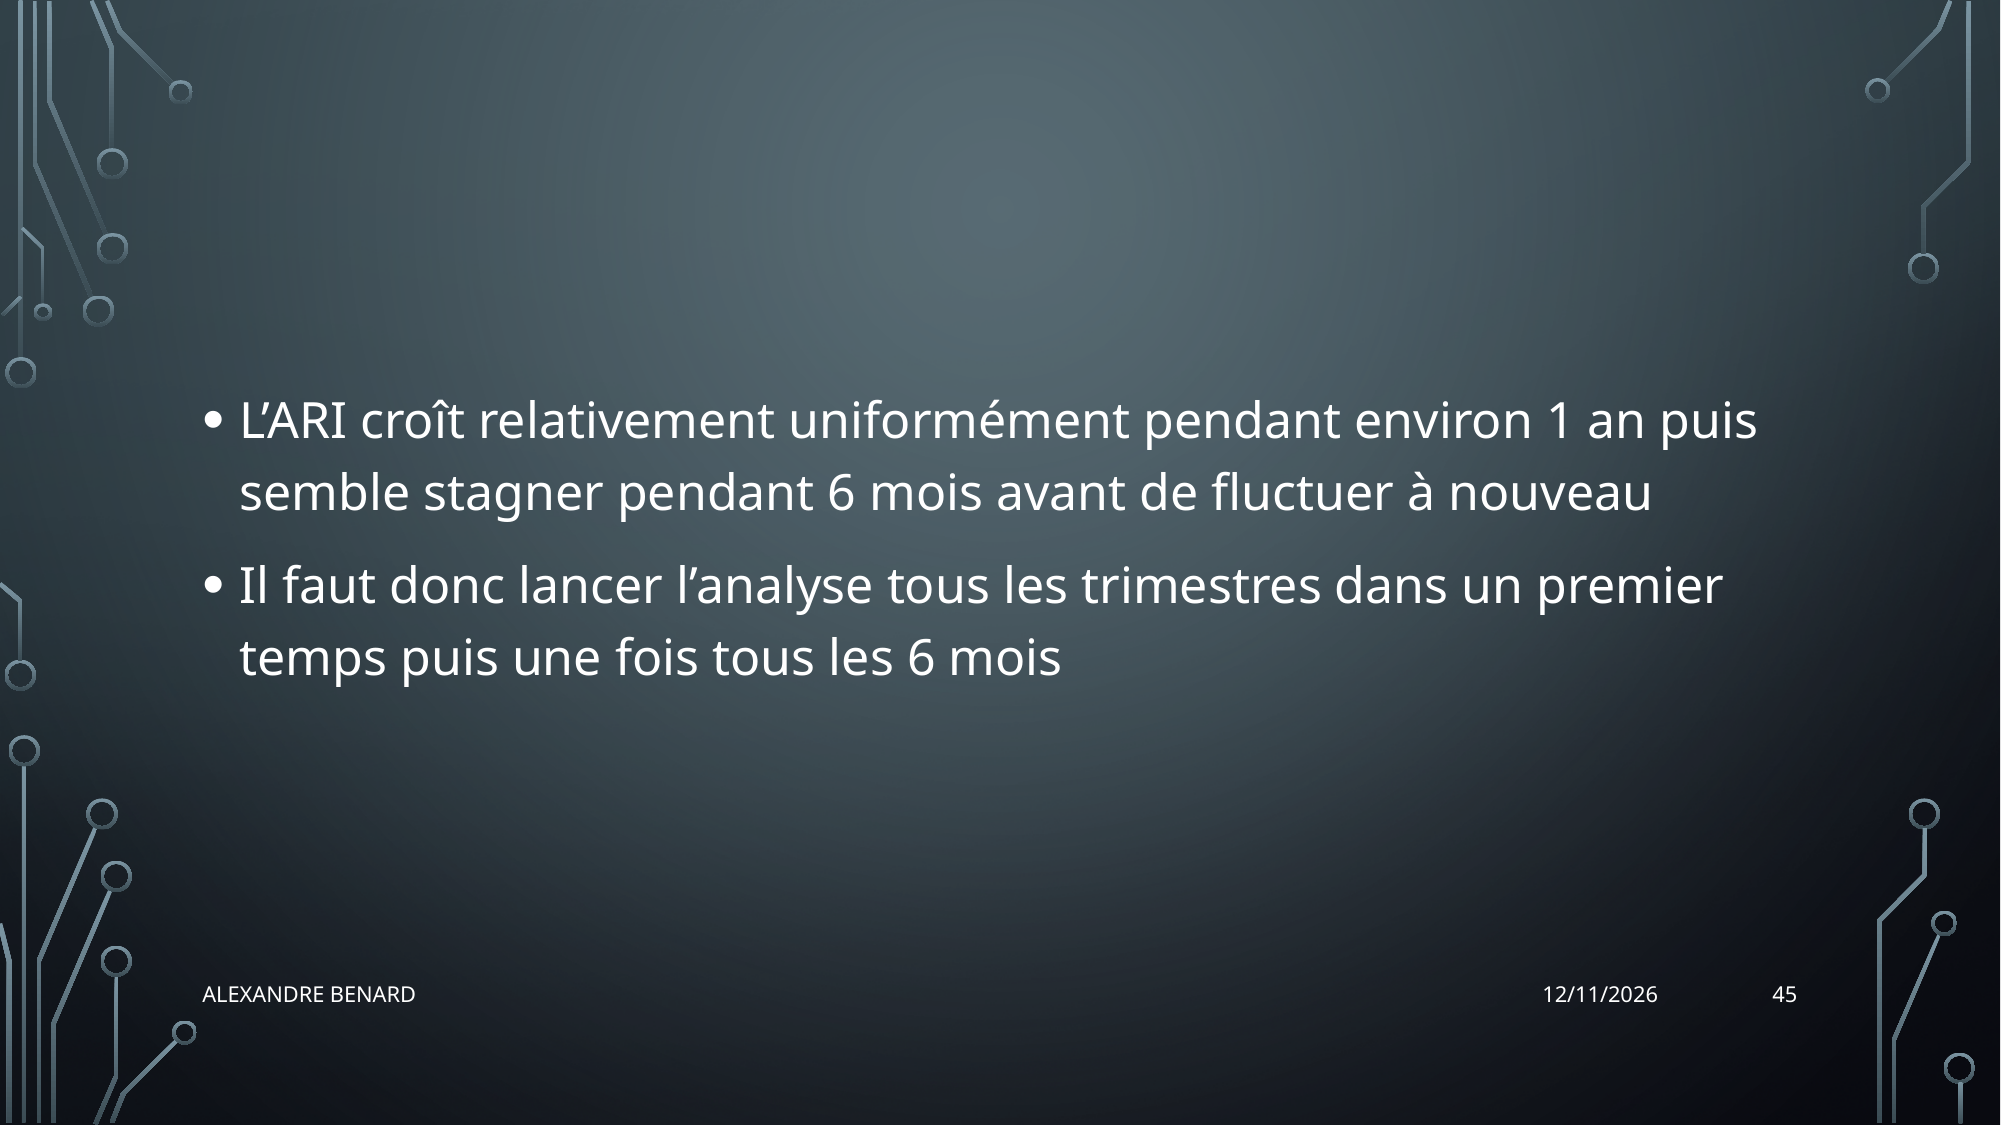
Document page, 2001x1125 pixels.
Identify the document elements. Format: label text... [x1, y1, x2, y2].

footer Alexandre BENARD [187, 965, 1211, 1025]
slide_number 45 [1685, 965, 1813, 1025]
list L’ARI croît relativement uniformément pendant environ 1 an puis semble stagner pendant 6 mois avant de fluctuer à nouveau Il faut donc lancer l’analyse tous les trimestres dans un premier temps puis une fois tous les 6 mois [187, 369, 1813, 950]
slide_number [1223, 965, 1674, 1025]
